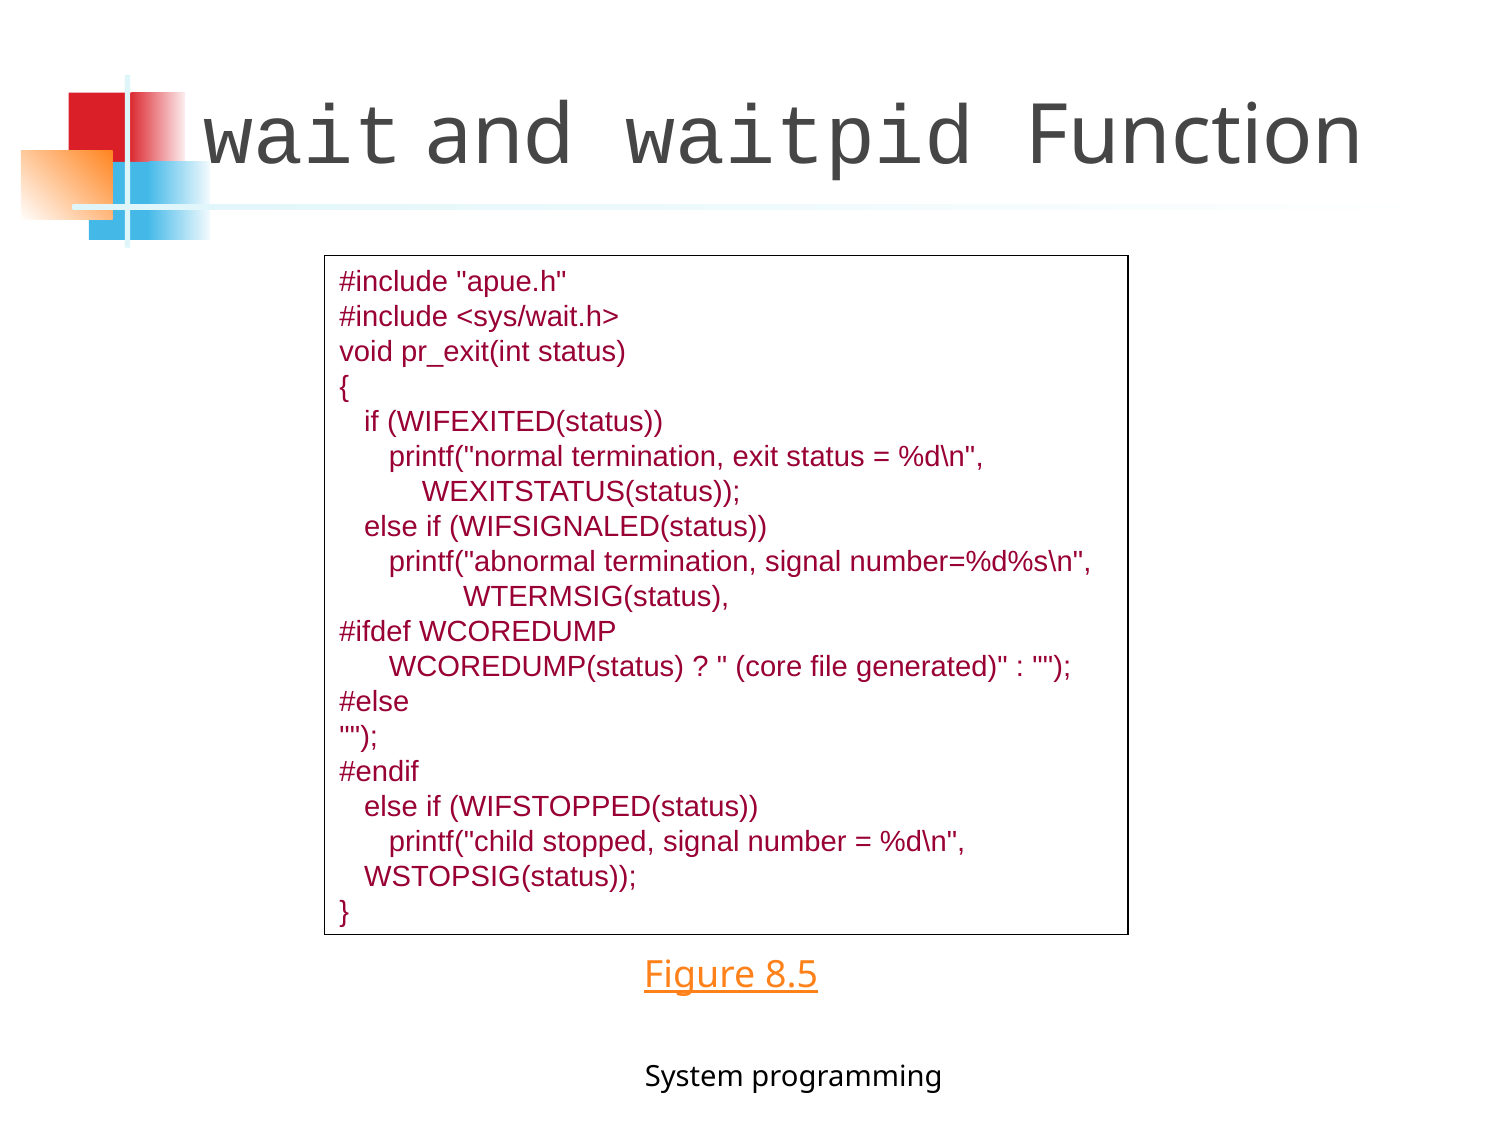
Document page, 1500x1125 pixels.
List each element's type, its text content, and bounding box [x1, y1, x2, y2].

text_box #include "apue.h" #include <sys/wait.h> void pr_exit(int status) { if (WIFEXITED(status)) printf("normal termination, exit status = %d\n", WEXITSTATUS(status)); else if (WIFSIGNALED(status)) printf("abnormal termination, signal number=%d%s\n", WTERMSIG(status), #ifdef WCOREDUMP WCOREDUMP(status) ? " (core file generated)" : ""); #else ""); #endif else if (WIFSTOPPED(status)) printf("child stopped, signal number = %d\n", WSTOPSIG(status)); } [324, 255, 1129, 935]
title wait and waitpid Function [188, 34, 1468, 188]
text_box Figure 8.5 [629, 942, 834, 1008]
